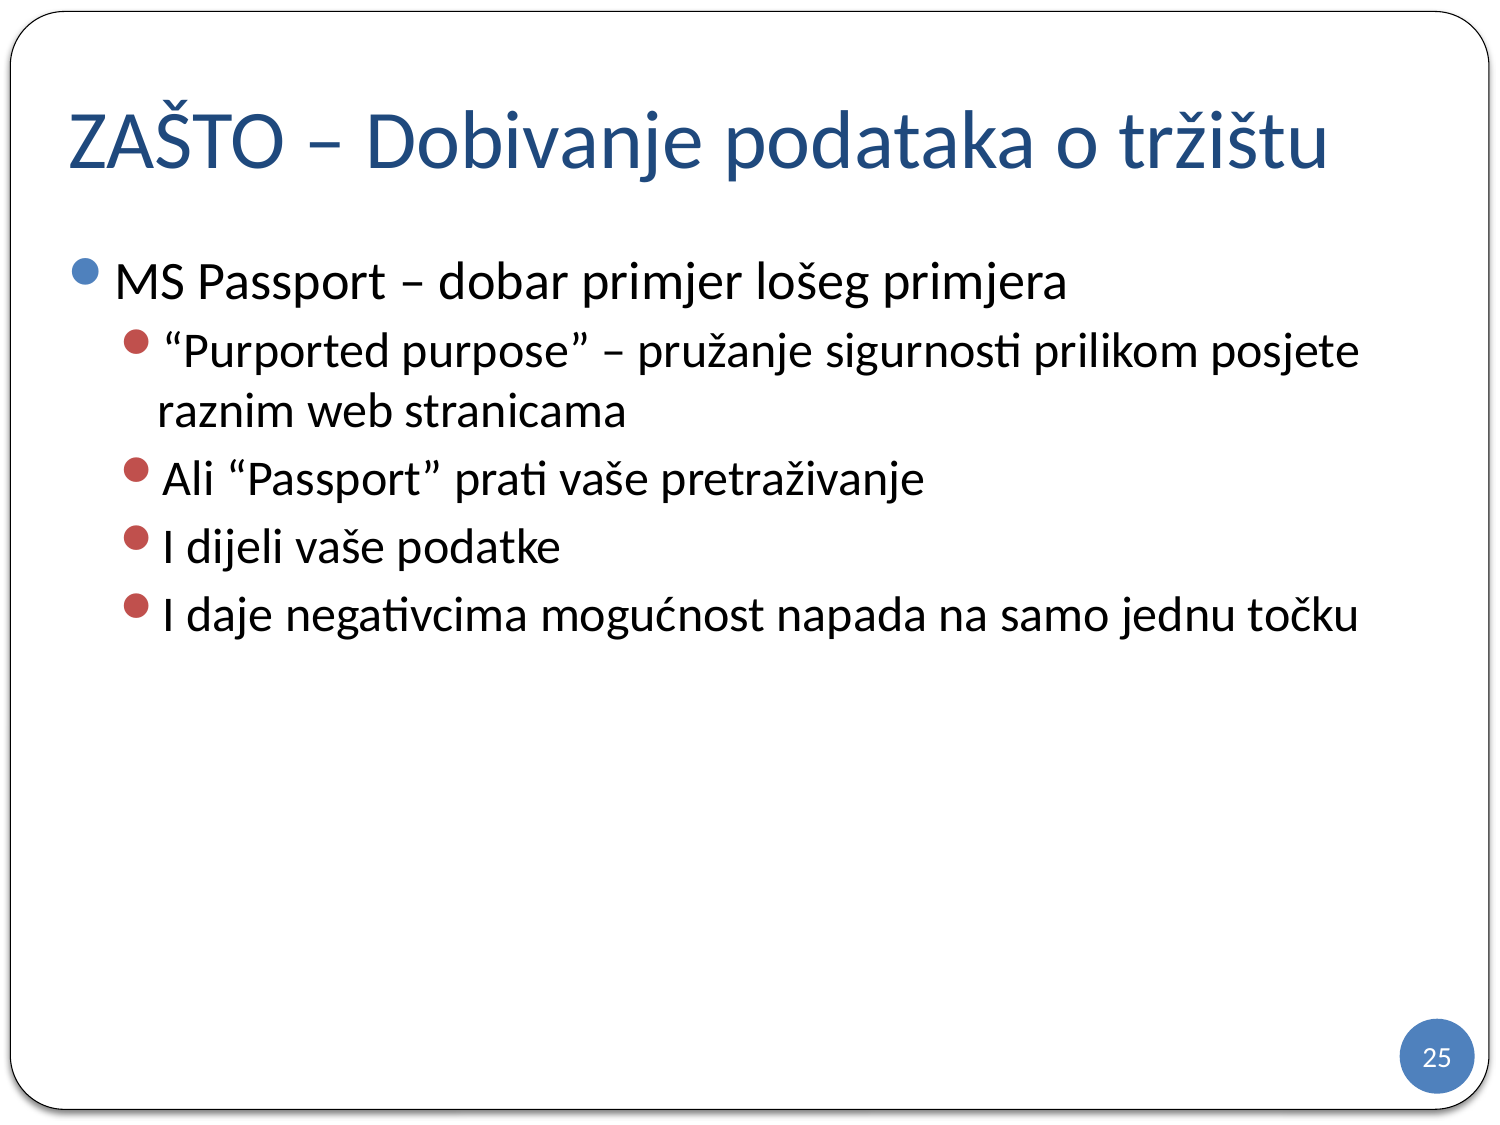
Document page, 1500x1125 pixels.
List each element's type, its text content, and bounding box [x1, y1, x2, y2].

title ZAŠTO – Dobivanje podataka o tržištu [52, 44, 1460, 233]
list MS Passport – dobar primjer lošeg primjera “Purported purpose” – pružanje sigurnosti prilikom posjete raznim web stranicama Ali “Passport” prati vaše pretraživanje I dijeli vaše podatke I daje negativcima mogućnost napada na samo jednu točku [52, 237, 1460, 1083]
slide_number 25 [1399, 1018, 1475, 1094]
